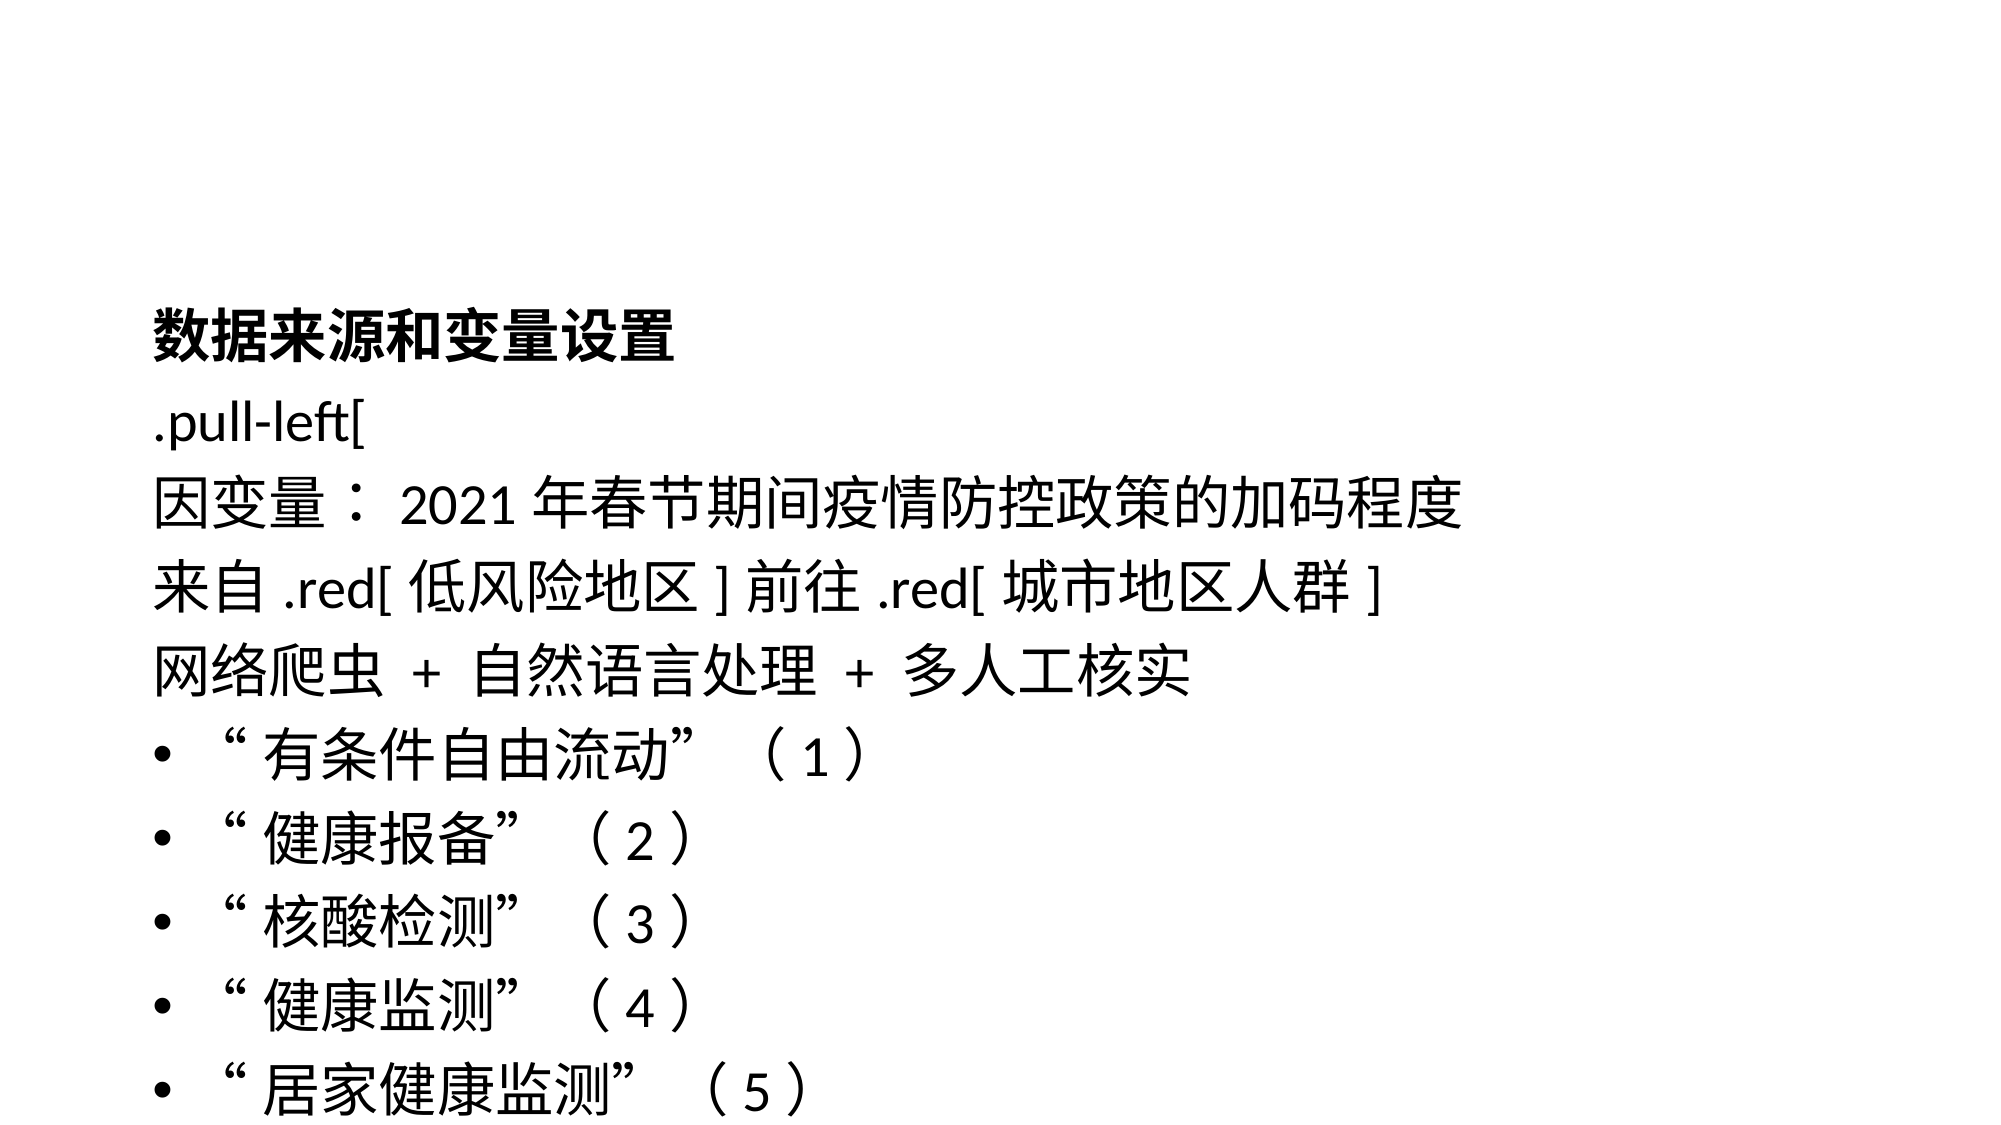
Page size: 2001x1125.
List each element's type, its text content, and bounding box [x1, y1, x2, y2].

list 数据来源和变量设置 .pull-left[ 因变量：2021年春节期间疫情防控政策的加码程度 来自.red[低风险地区]前往.red[城市地区人群] 网络爬虫 + 自然语言处理 + 多人工核实 “有条件自由流动”（1） “健康报备”（2） “核酸检测”（3） “健康监测”（4） “居家健康监测”（5） “居家隔离”（6） ] ??? 本研究的因变量是加码程度， 需要强调的是，我们只关注各地针对来自低风险地区前往城市地区人群的疫情管控政策。选择低风险地区是因为社会各界对来自中高风险人员的管制意见较为一致，均采用严格的措施围堵疫情；选择城市地区是因为中央政府明确规定了返回农村地区的防控政策。 首先，我们借助网络爬虫从政府网站、政府公众号和政务服务平台等数据源获取了全国293个地级市2021年春节期间的疫情防控政策。 对于上述政策文本，我们使用机器编码和人工查核相结合的方式对目标政策进行编码处理。我们首先使用正则表达式对政策文本的关键词进行识别从而进行初步分类；其次，研究团队的三位编码员在经过培训后对原始文本进行查核，对模糊和争议分类进行逐个确定，最终形成一致的分类结果。通过机器编码和人工查核，我们将目标政策分为“有条件自由流动”（1）、“健康报备”（2）、“核酸检测”（3）、“健康监测”（4）、“居家健康监测”（5）和“居家隔离”（6）六种类型。 – .pull-right[ 地方治理能力 数字政府治理能力(《中国数字政府发展研究报告(2021)》) 医疗能力 上级政府压力 该省上月确诊人数 同级政府压力 同级别城市上月确诊人数 民众压力 百度指数 ] ??? 我们的核心自变量是地方的治理能力，我们使用清华大学数据治理中心2021年发布的《中国数字政府发展研究报告》作为地方政府数字治理能力的评估指数。在地方政府的医疗量能上我们使用的是该地级市的医院床位数。 与此同时，我们还考察了上级政府、同级政府和民众等变量。我们使用地级市所在省份政策颁布前一个月（2020年12月）的确诊数量作为上级政府压力的代理变量。 在同级政府方面，我们认为地方政府受到的压力不仅来自相同区域的同级政府，还来自发展程度更加相似的同级地方政府。因此，我们将同级政府的压力分成两种情况，如果该地级市是副省级城市或省会城市，我们使用同等级城市的确诊数量；如果该地级市是一般的城市，我们使用同省的其他城市的确诊人数，。我么嗯使用关键词“疫情”的百度搜索指数在2020年12月的环比增长作为民众压力的代理变量。 [137, 299, 1863, 1014]
